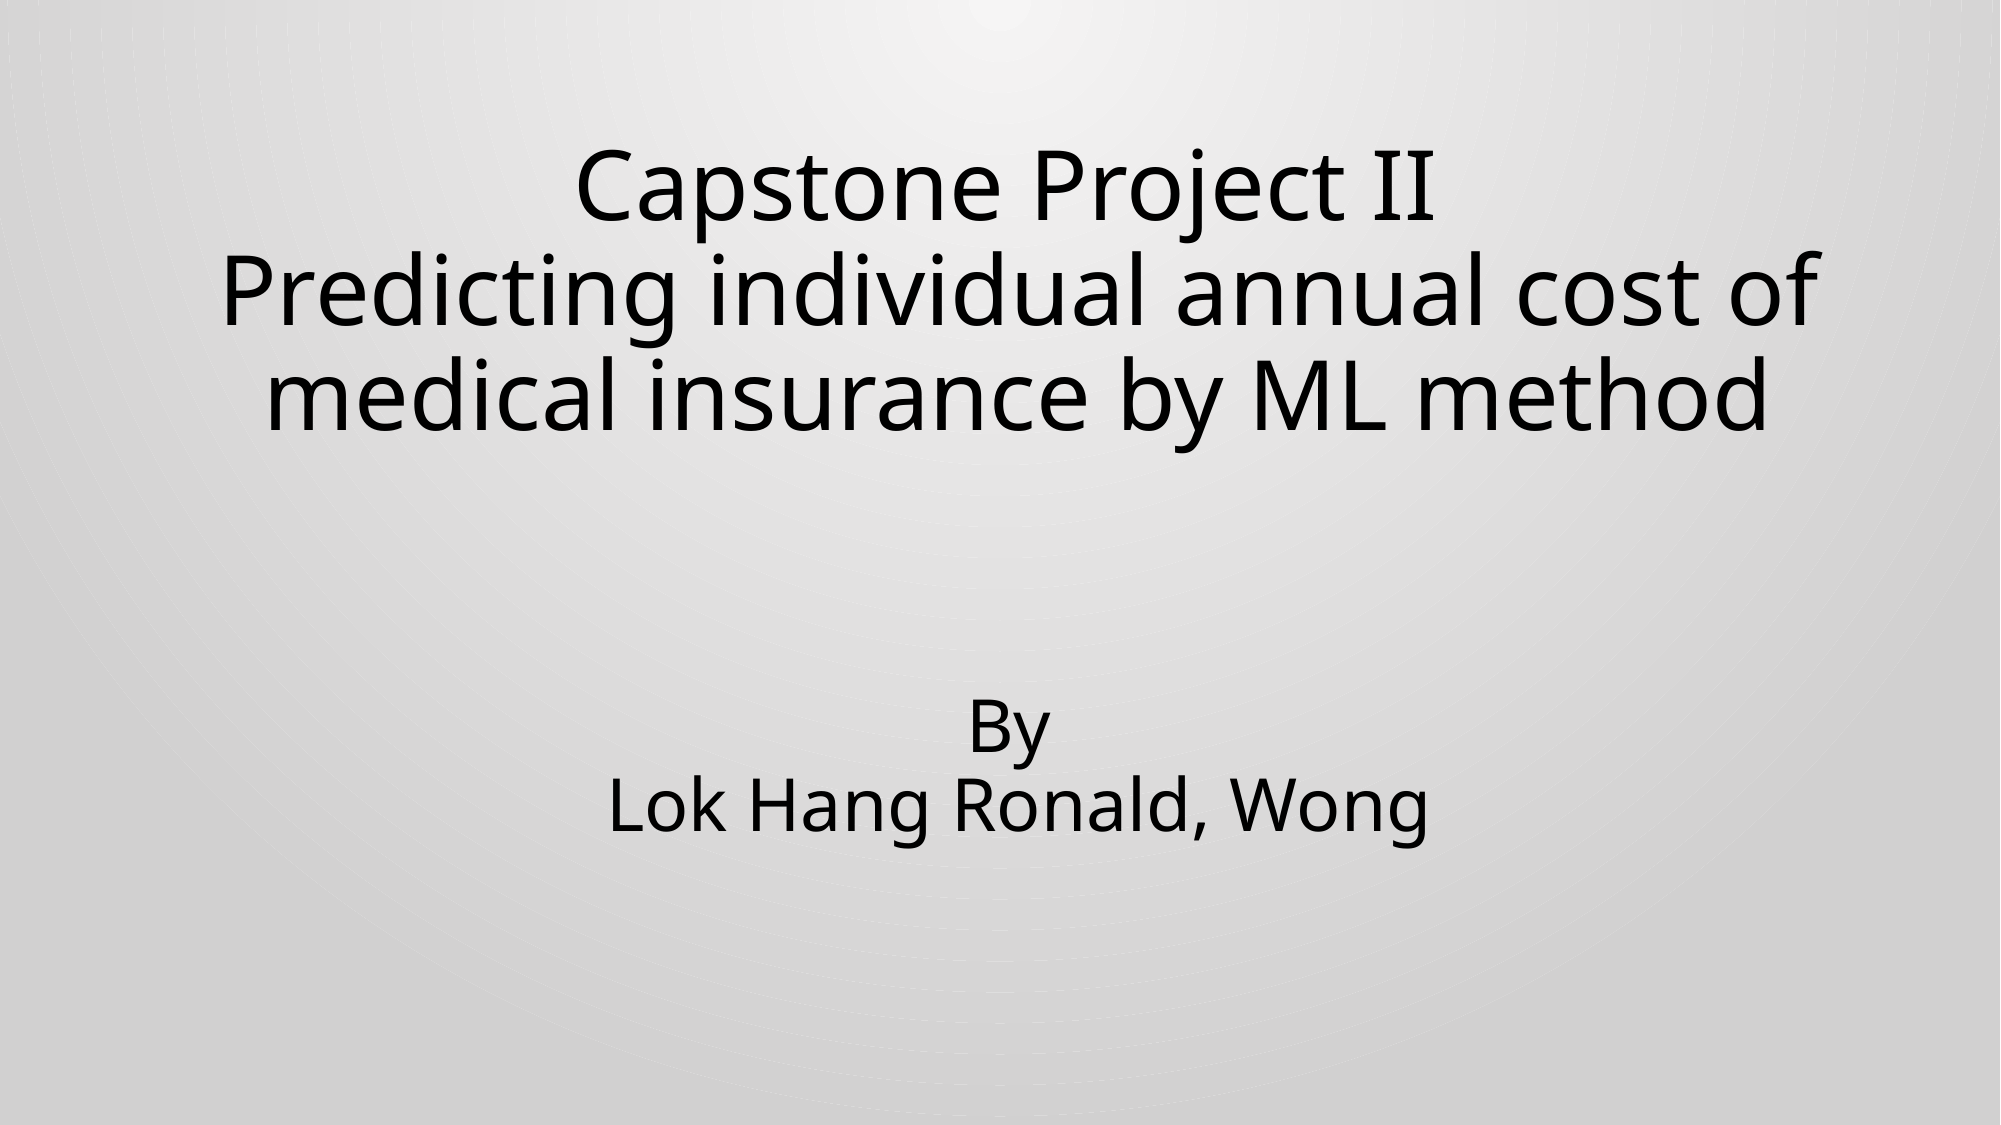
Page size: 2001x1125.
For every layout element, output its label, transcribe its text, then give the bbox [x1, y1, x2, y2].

title Capstone Project II Predicting individual annual cost of medical insurance by ML method By Lok Hang Ronald, Wong [157, 19, 1880, 1106]
